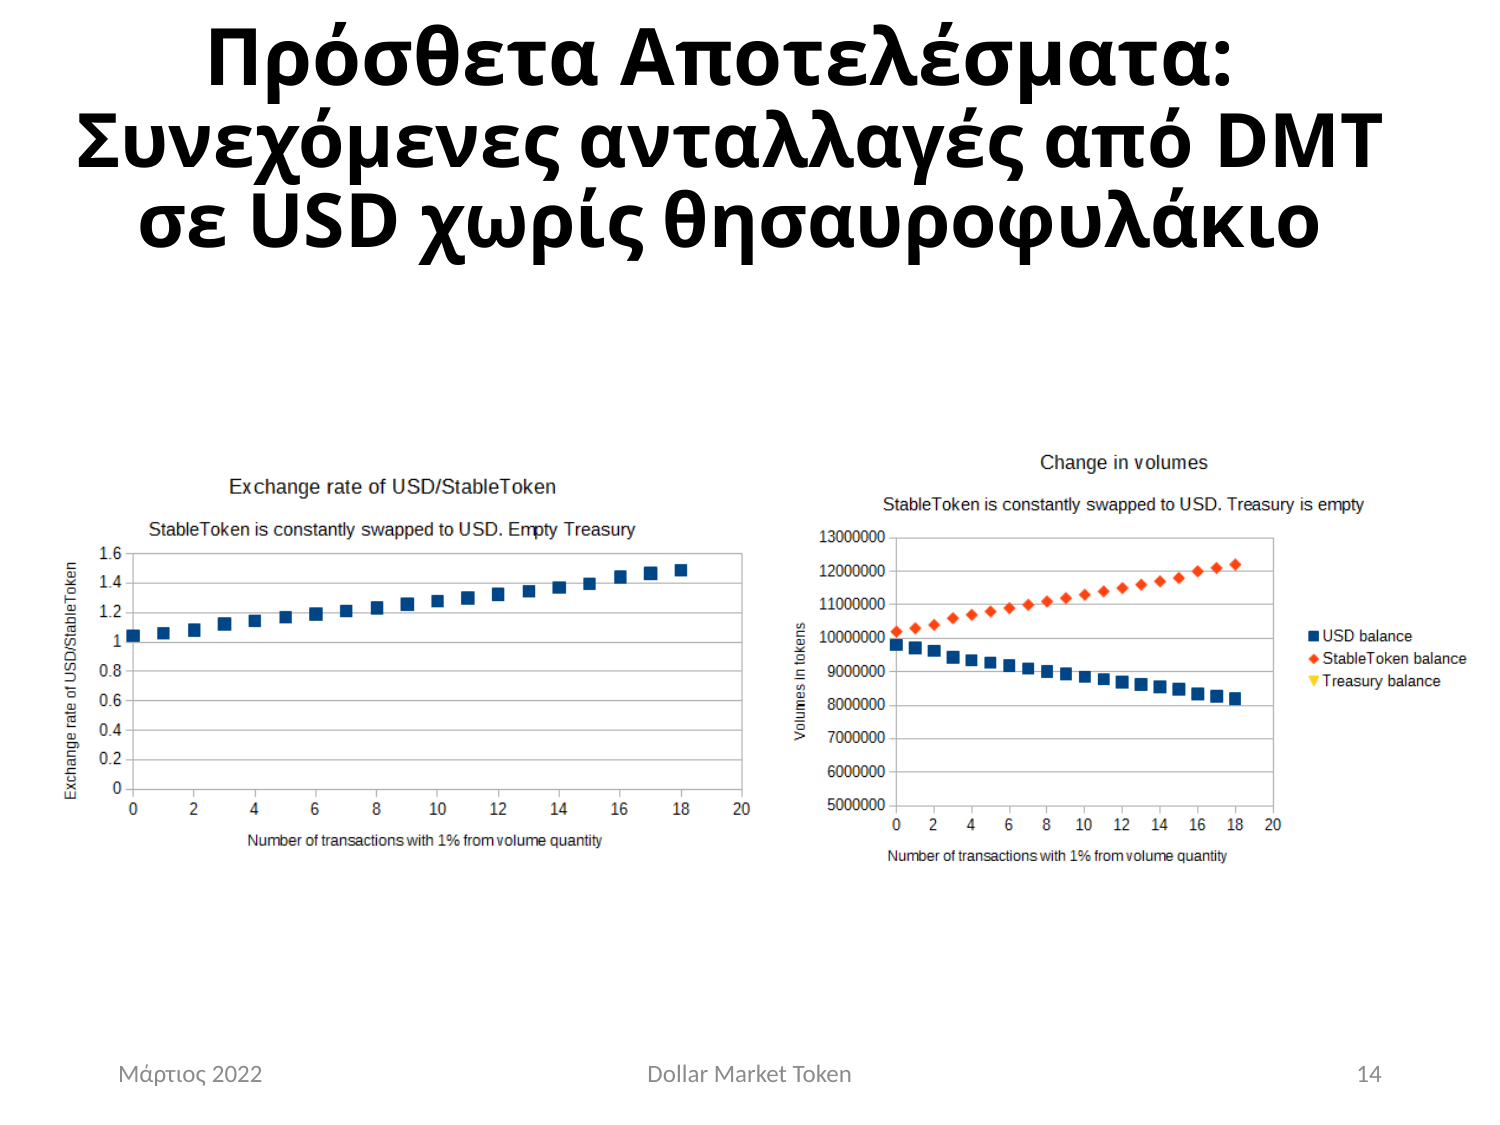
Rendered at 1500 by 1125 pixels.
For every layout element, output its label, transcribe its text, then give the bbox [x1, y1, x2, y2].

slide_number 14 [1059, 1042, 1397, 1103]
footer Dollar Market Token [496, 1042, 1004, 1103]
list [19, 453, 765, 873]
picture [766, 429, 1481, 887]
slide_number Μάρτιος 2022 [103, 1042, 441, 1103]
title Πρόσθετα Αποτελέσματα: Συνεχόμενες ανταλλαγές από DMT σε USD χωρίς θησαυροφυλάκιο [19, 22, 1441, 259]
